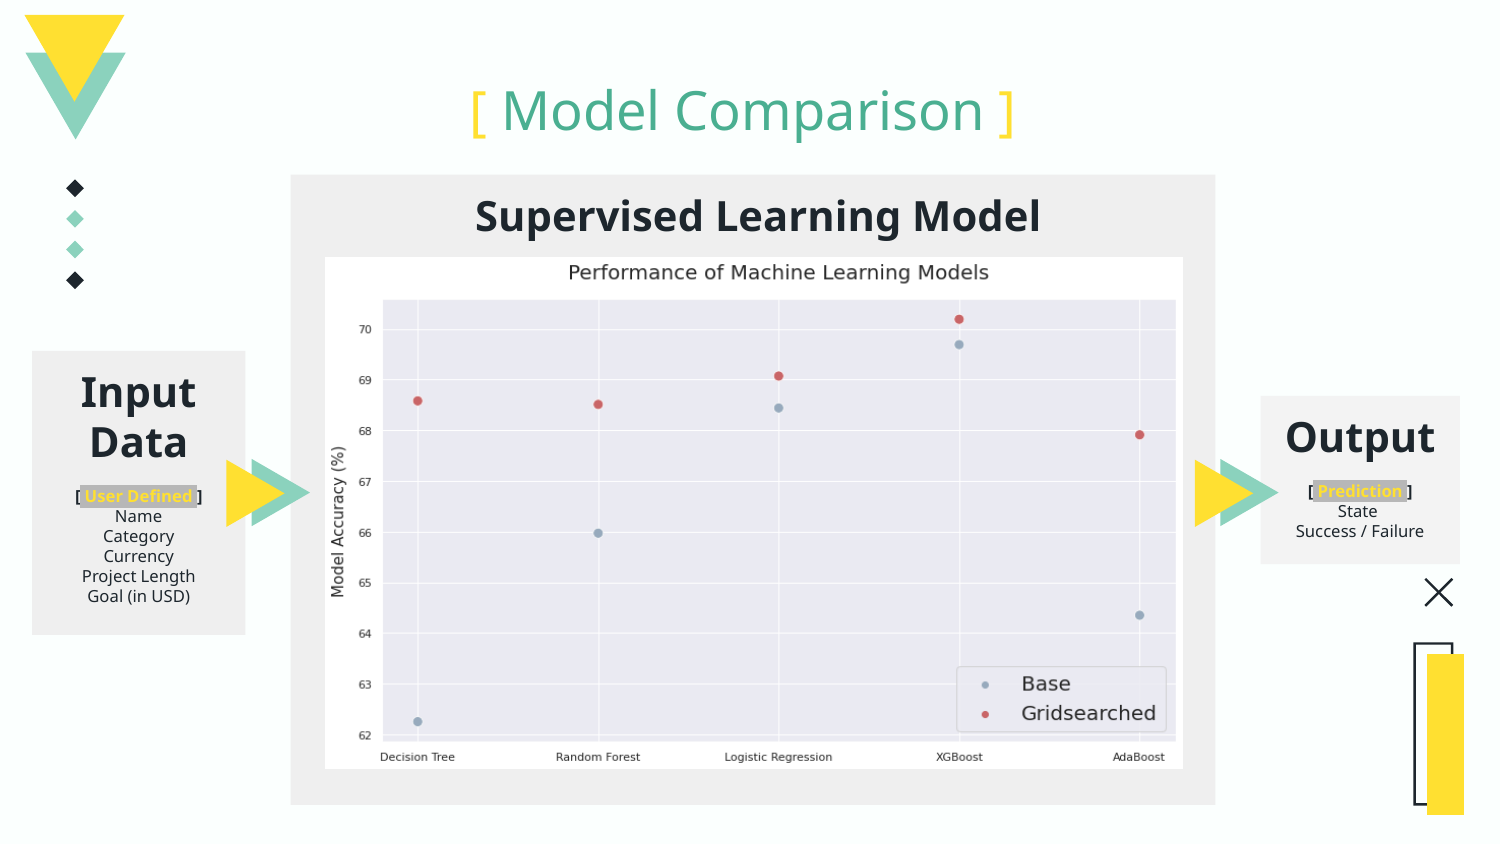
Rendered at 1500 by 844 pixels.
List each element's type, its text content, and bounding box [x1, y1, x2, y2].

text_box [1202, 450, 1271, 535]
text_box Supervised Learning Model [290, 174, 1216, 805]
text_box Input Data [ User Defined ] Name Category Currency Project Length Goal (in USD) [32, 350, 246, 635]
picture [324, 257, 1183, 769]
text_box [233, 450, 303, 535]
text_box Output [ Prediction ] State Success / Failure [1260, 395, 1460, 565]
title [ Model Comparison ] [268, 61, 1232, 172]
